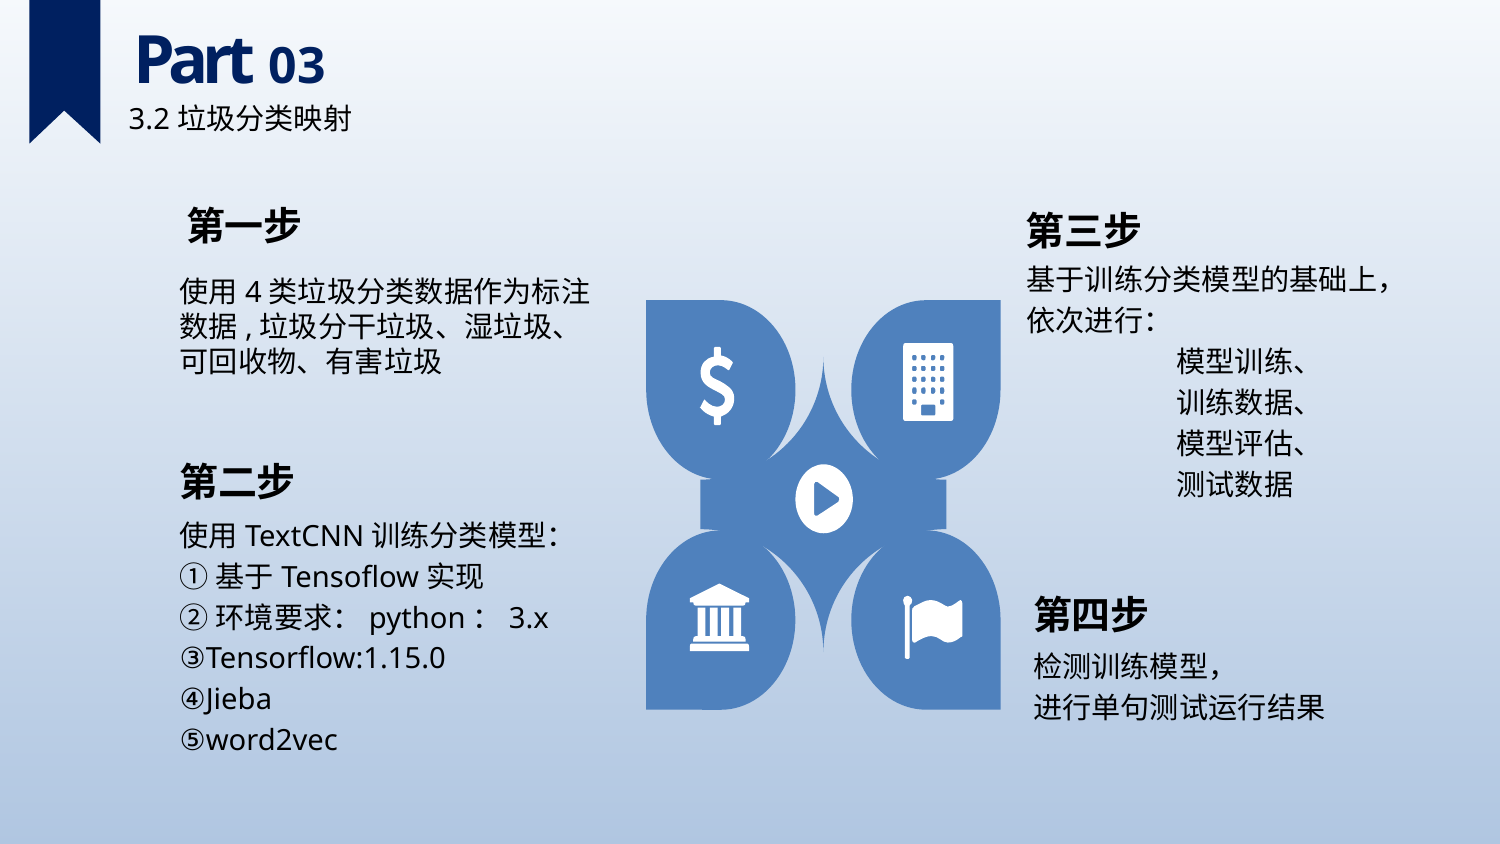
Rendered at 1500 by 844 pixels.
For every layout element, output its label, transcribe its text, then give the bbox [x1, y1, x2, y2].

text_box [27, 0, 103, 146]
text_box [179, 201, 606, 380]
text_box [645, 299, 1001, 710]
text_box 3.2垃圾分类映射 [114, 93, 368, 143]
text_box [1024, 206, 1500, 510]
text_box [1032, 590, 1500, 727]
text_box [174, 457, 592, 765]
text_box Part 03 [118, 9, 341, 93]
